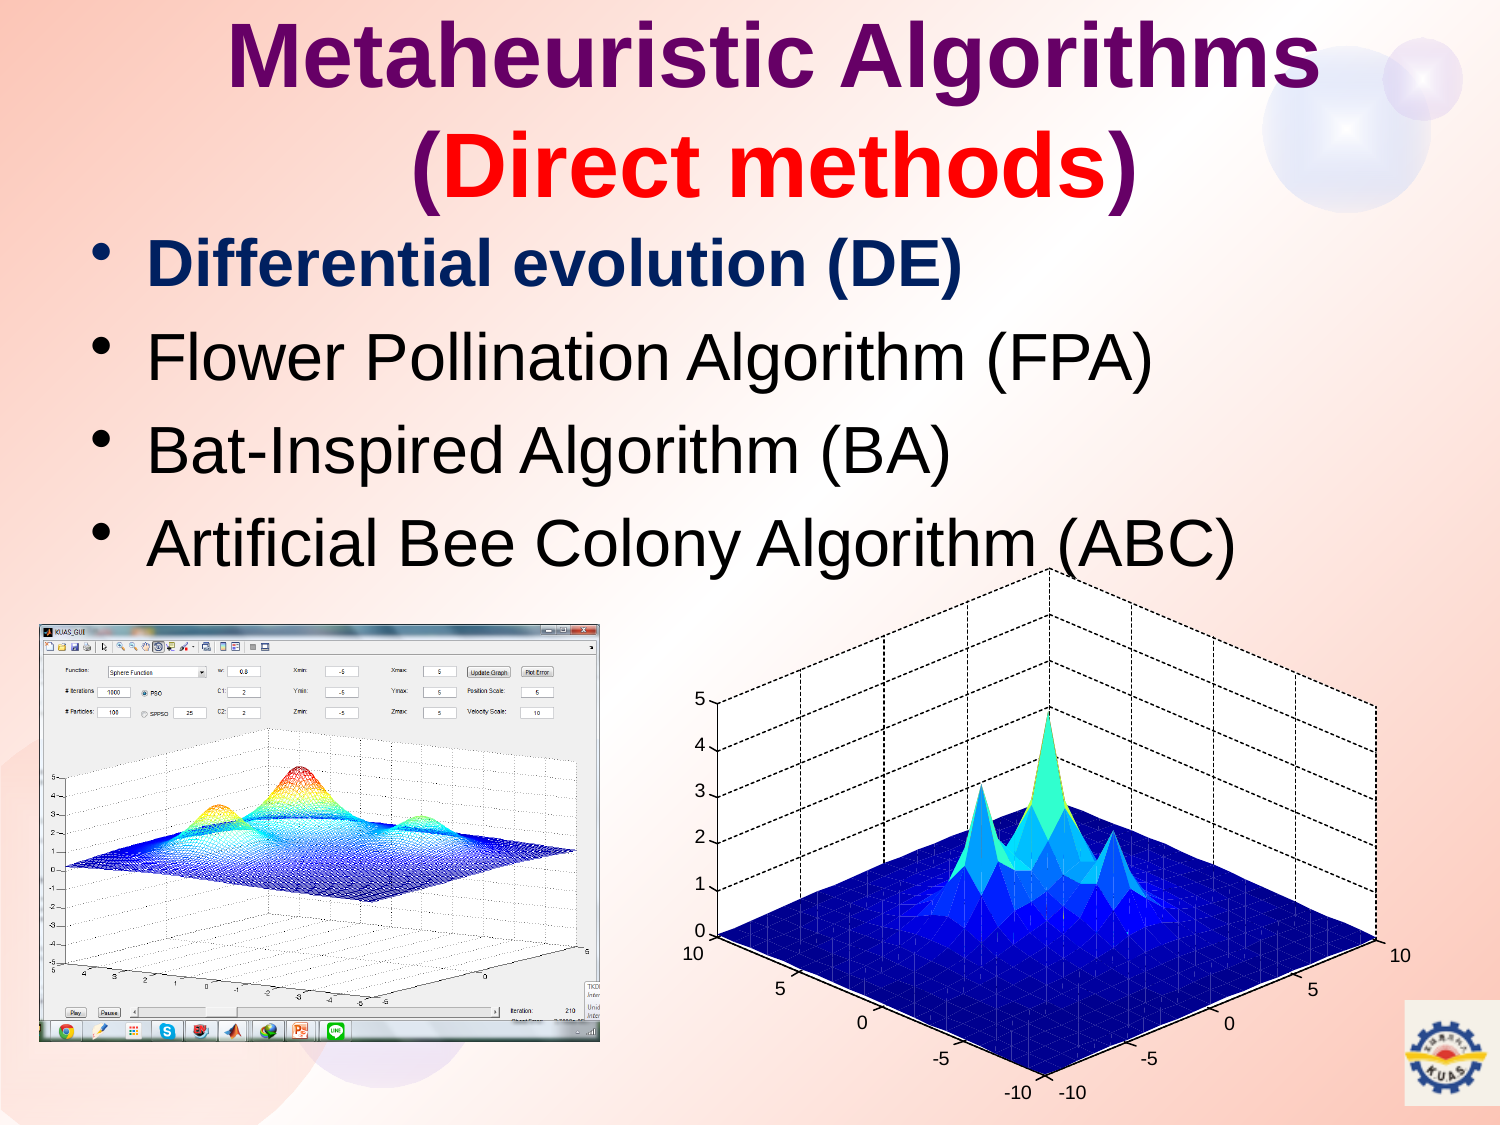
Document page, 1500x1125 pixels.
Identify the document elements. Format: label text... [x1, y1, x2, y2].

picture [39, 624, 601, 1042]
list Differential evolution (DE) Flower Pollination Algorithm (FPA) Bat-Inspired Algorithm (BA) Artificial Bee Colony Algorithm (ABC) [75, 212, 1425, 624]
title Metaheuristic Algorithms (Direct methods) [125, 50, 1425, 163]
picture [607, 520, 1500, 1125]
